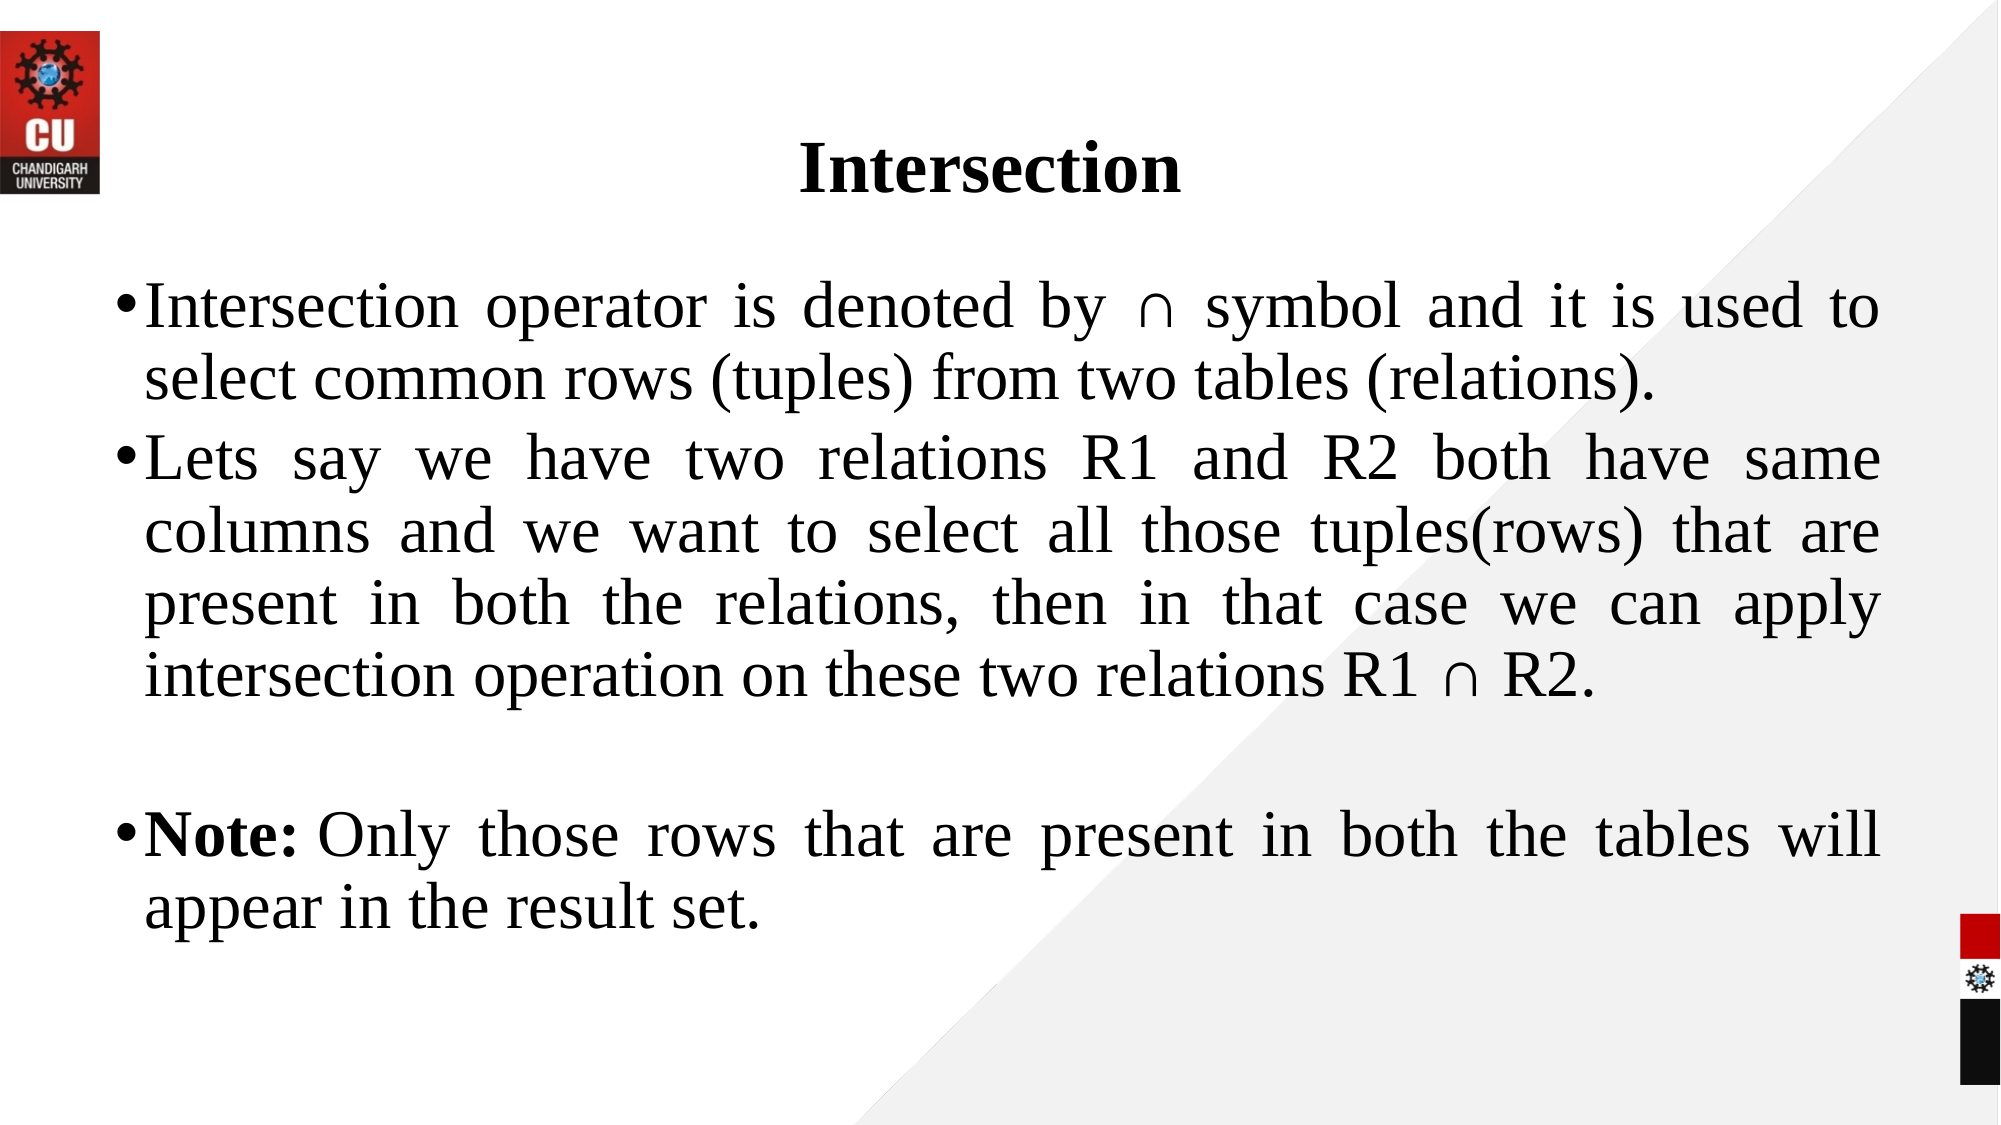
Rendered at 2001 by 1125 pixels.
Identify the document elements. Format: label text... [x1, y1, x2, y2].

list Intersection operator is denoted by ∩ symbol and it is used to select common rows (tuples) from two tables (relations). Lets say we have two relations R1 and R2 both have same columns and we want to select all those tuples(rows) that are present in both the relations, then in that case we can apply intersection operation on these two relations R1 ∩ R2. Note: Only those rows that are present in both the tables will appear in the result set. [99, 262, 1900, 1063]
title Intersection [99, 87, 1900, 250]
picture [0, 0, 2001, 1125]
